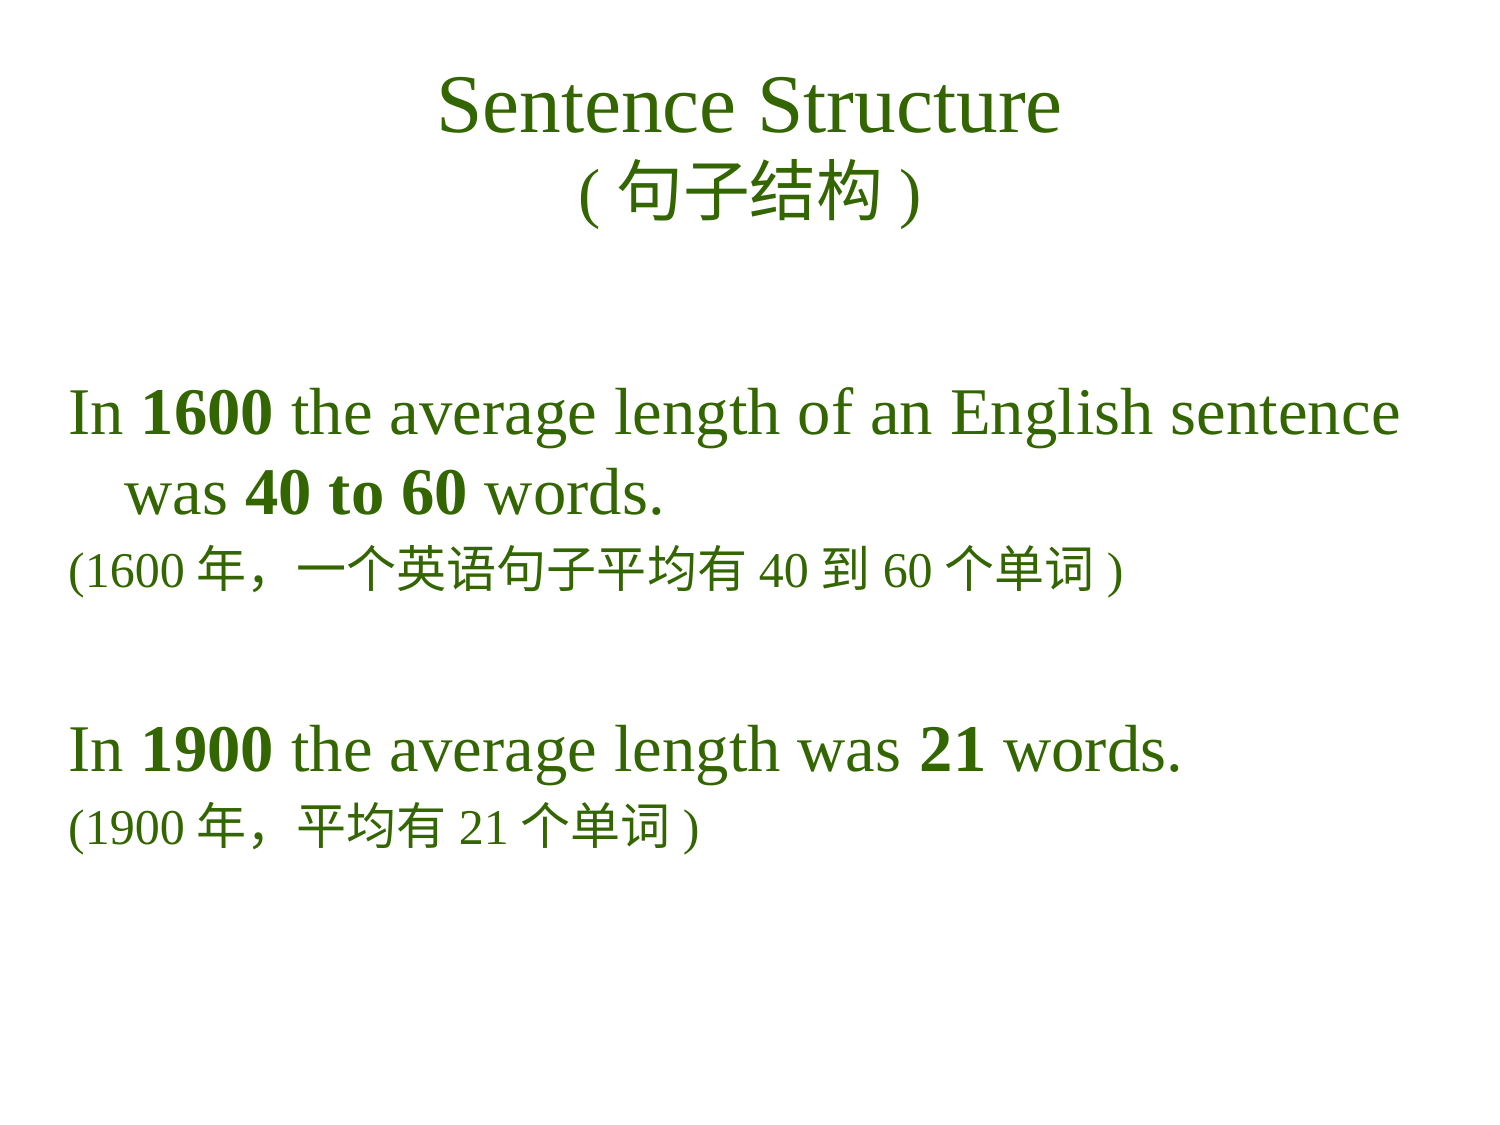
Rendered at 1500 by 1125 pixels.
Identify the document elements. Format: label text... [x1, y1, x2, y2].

list In 1600 the average length of an English sentence was 40 to 60 words. (1600年，一个英语句子平均有40到60个单词) In 1900 the average length was 21 words. (1900年，平均有21个单词) [52, 266, 1463, 1010]
title Sentence Structure (句子结构) [74, 44, 1426, 233]
